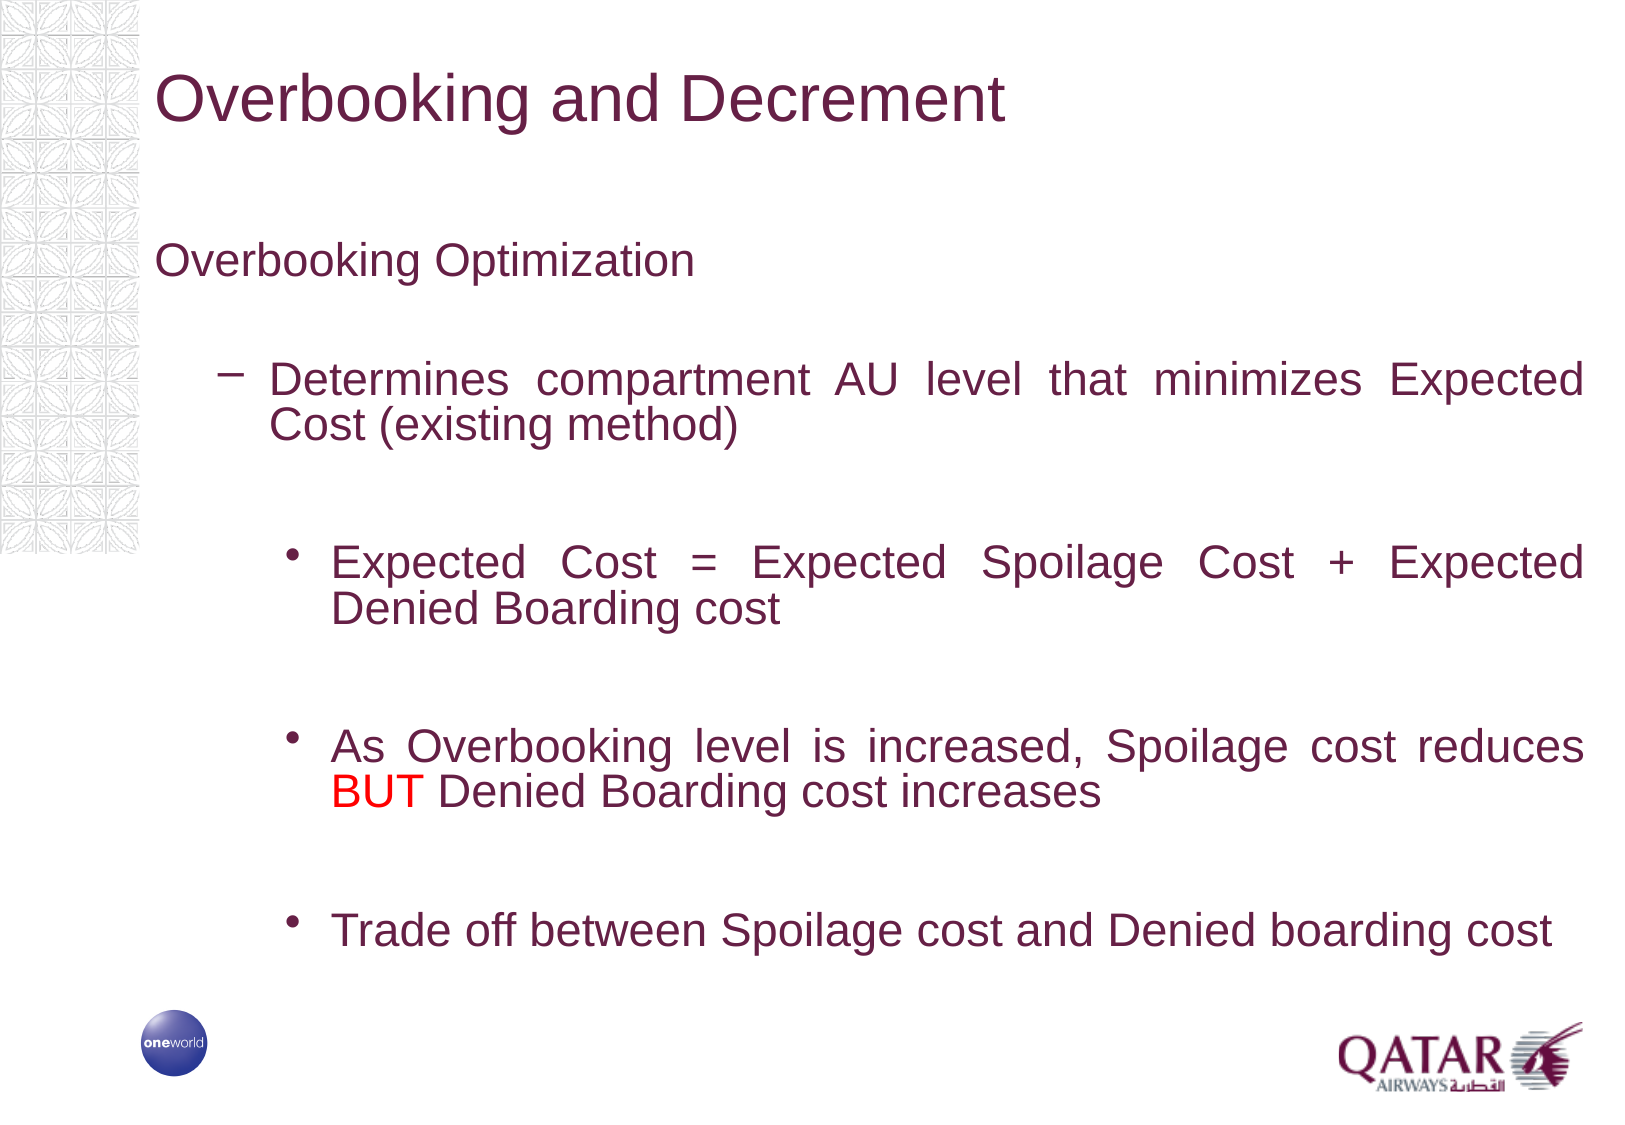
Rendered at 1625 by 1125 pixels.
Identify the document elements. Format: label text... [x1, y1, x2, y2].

picture [1338, 1022, 1583, 1092]
picture [139, 1008, 209, 1078]
picture [0, 0, 140, 554]
list Overbooking Optimization Determines compartment AU level that minimizes Expected Cost (existing method) Expected Cost = Expected Spoilage Cost + Expected Denied Boarding cost As Overbooking level is increased, Spoilage cost reduces BUT Denied Boarding cost increases Trade off between Spoilage cost and Denied boarding cost [139, 233, 1602, 976]
title Overbooking and Decrement [141, 1, 1602, 189]
